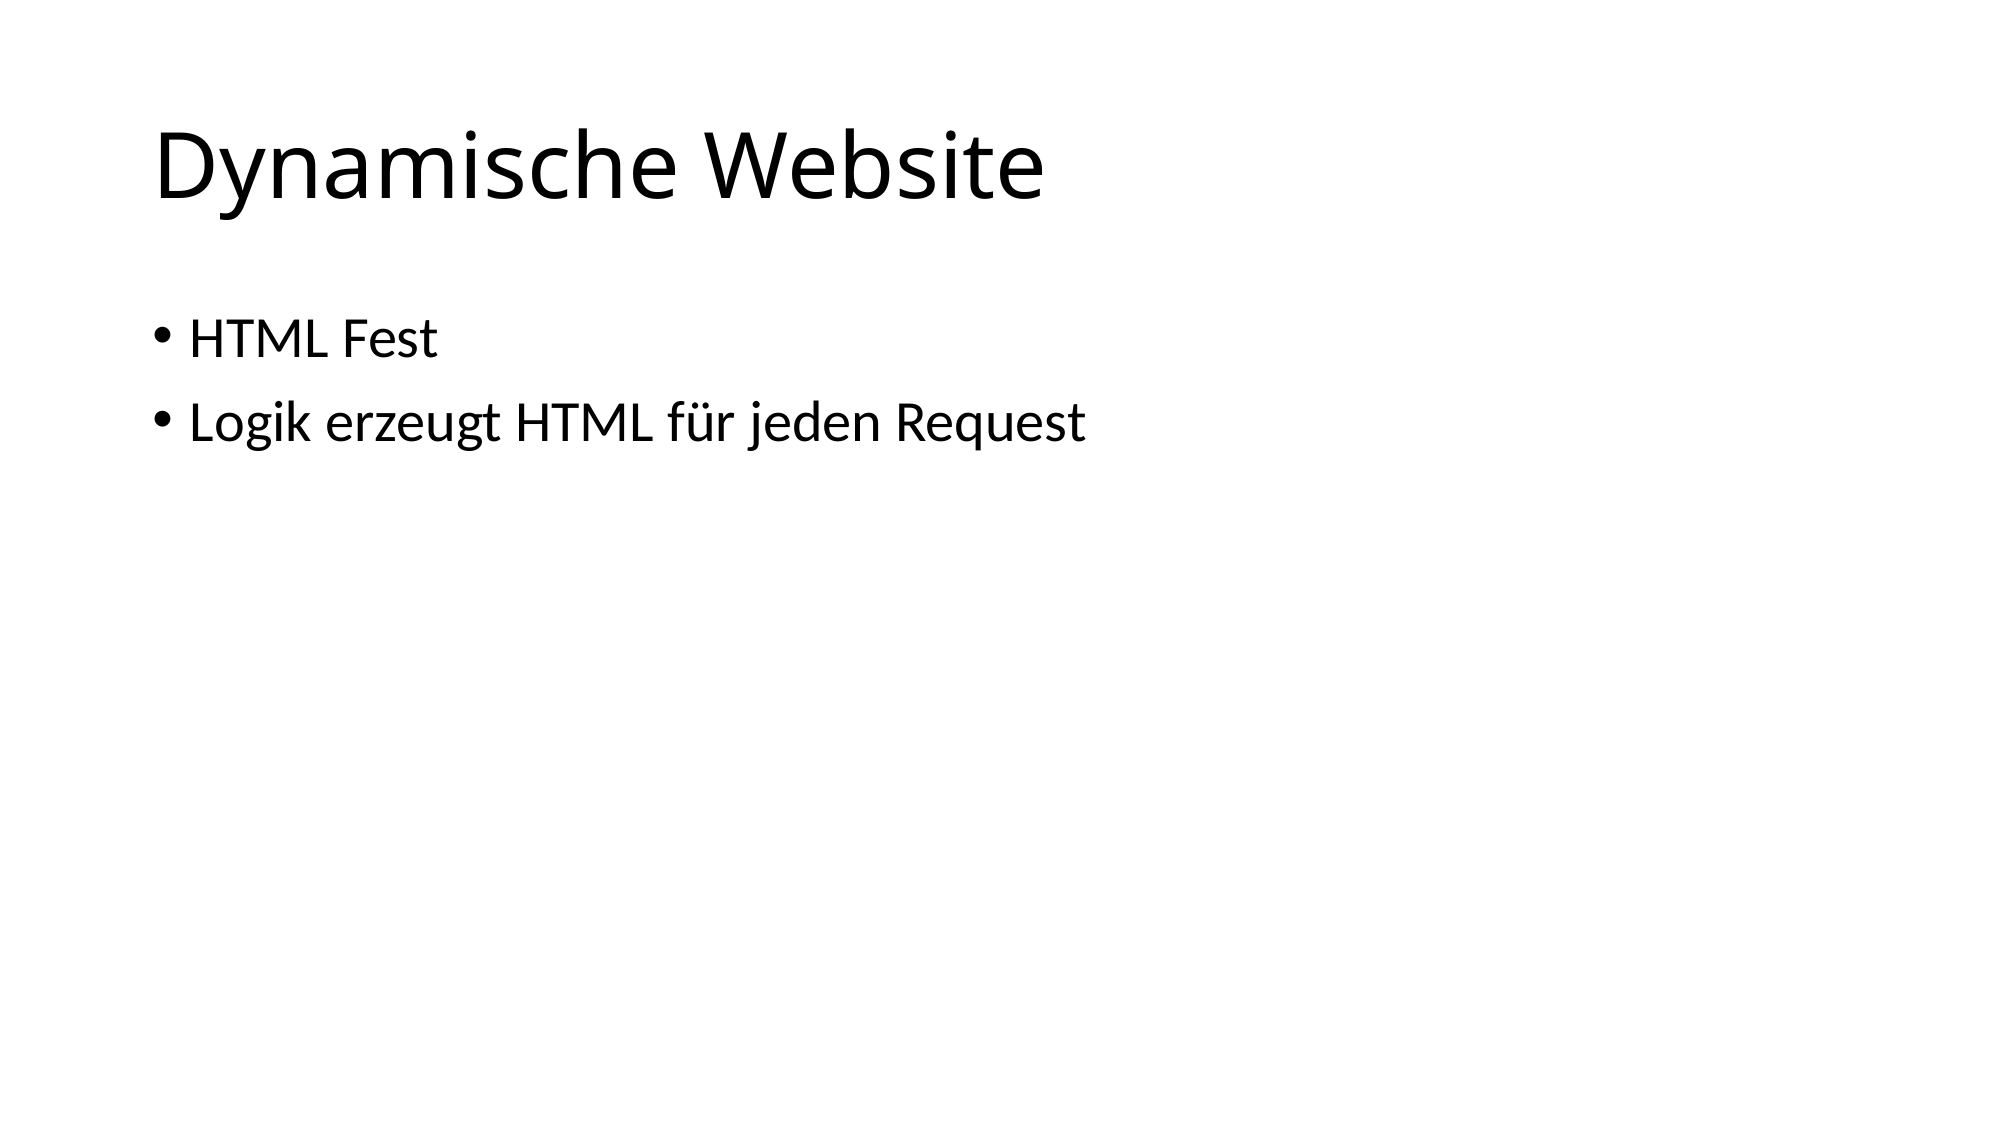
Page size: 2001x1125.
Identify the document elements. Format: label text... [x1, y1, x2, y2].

list HTML Fest Logik erzeugt HTML für jeden Request [137, 299, 1863, 1014]
title Dynamische Website [137, 59, 1863, 278]
